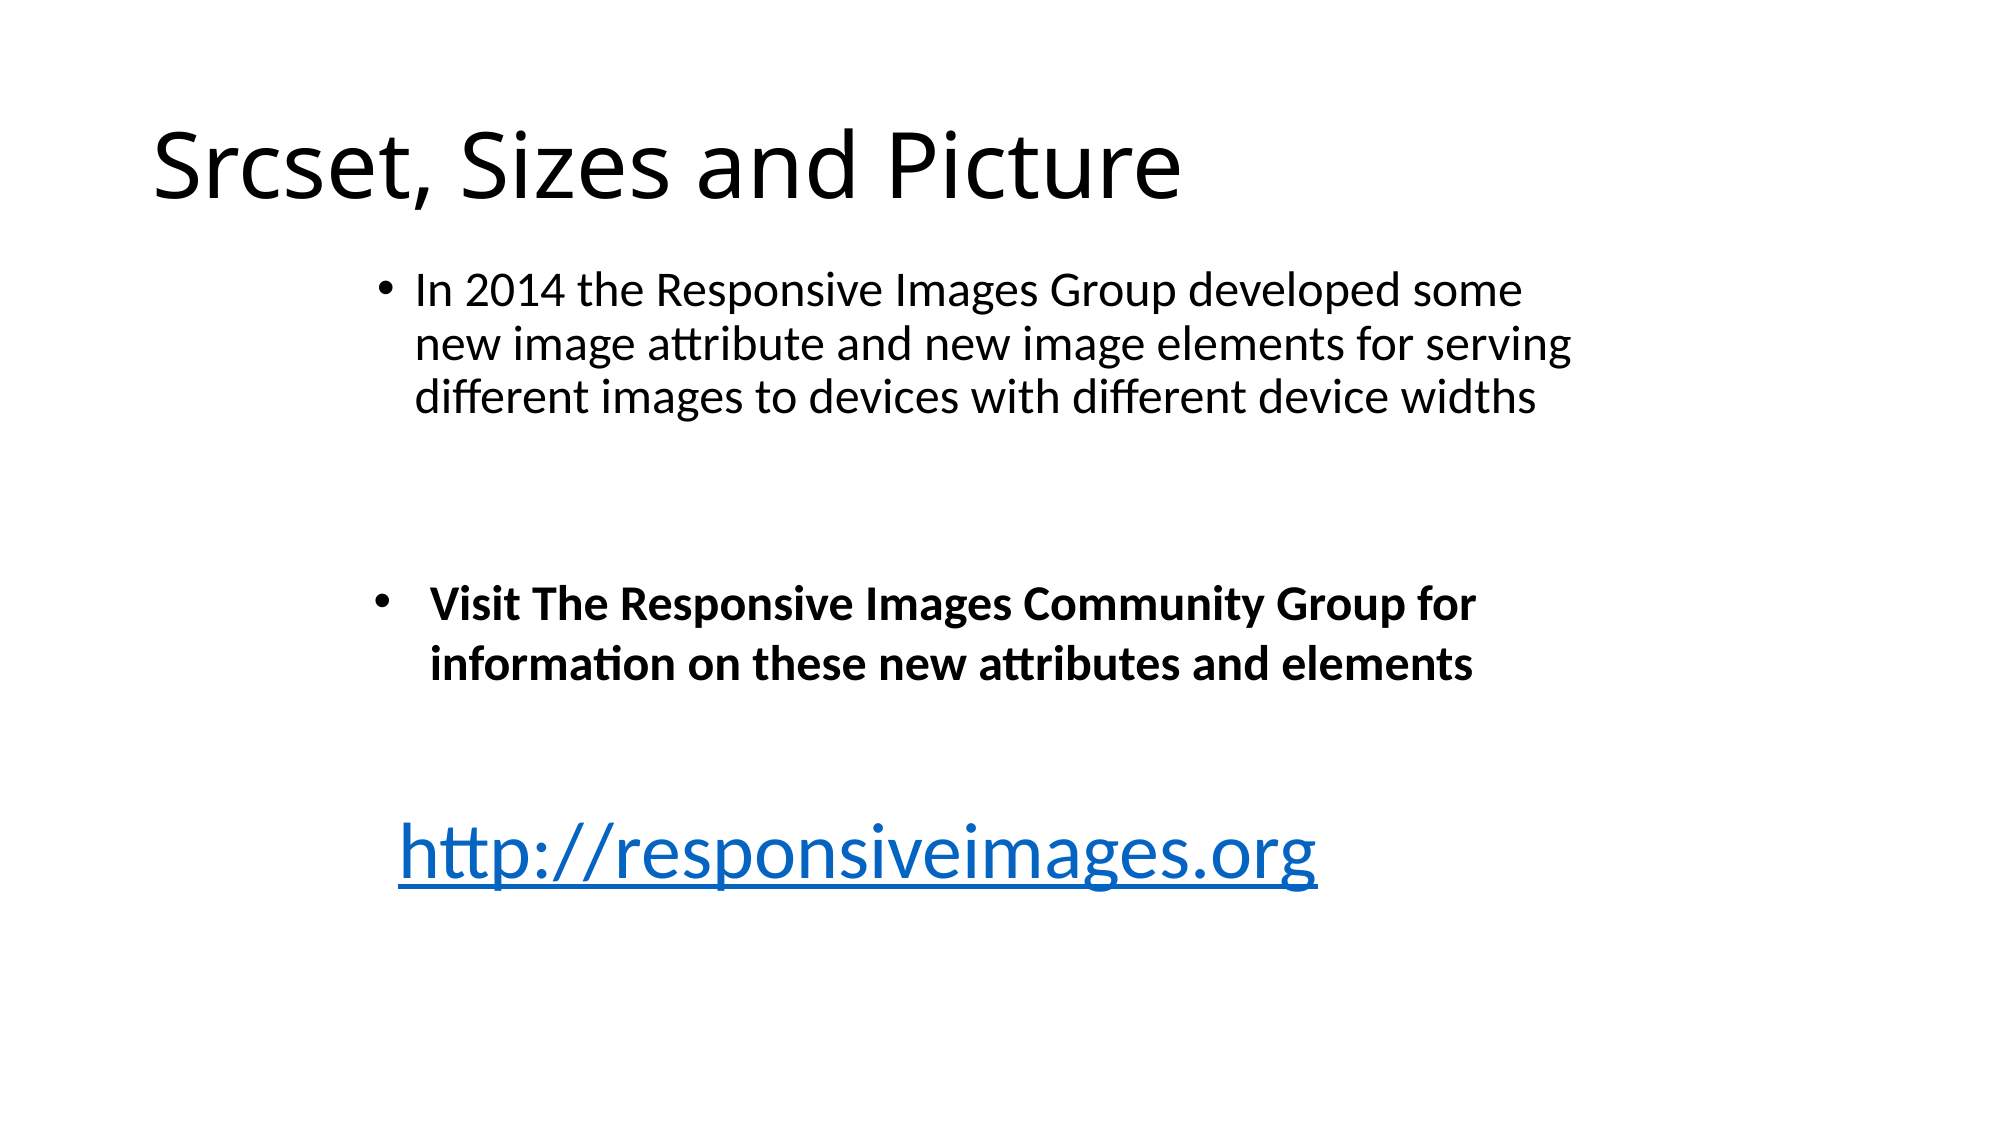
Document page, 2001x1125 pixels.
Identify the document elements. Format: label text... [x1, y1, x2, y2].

list In 2014 the Responsive Images Group developed some new image attribute and new image elements for serving different images to devices with different device widths [362, 255, 1596, 539]
title Srcset, Sizes and Picture [137, 59, 1863, 278]
text_box http://responsiveimages.org [383, 775, 1558, 955]
text_box Visit The Responsive Images Community Group for information on these new attributes and elements [358, 562, 1593, 728]
